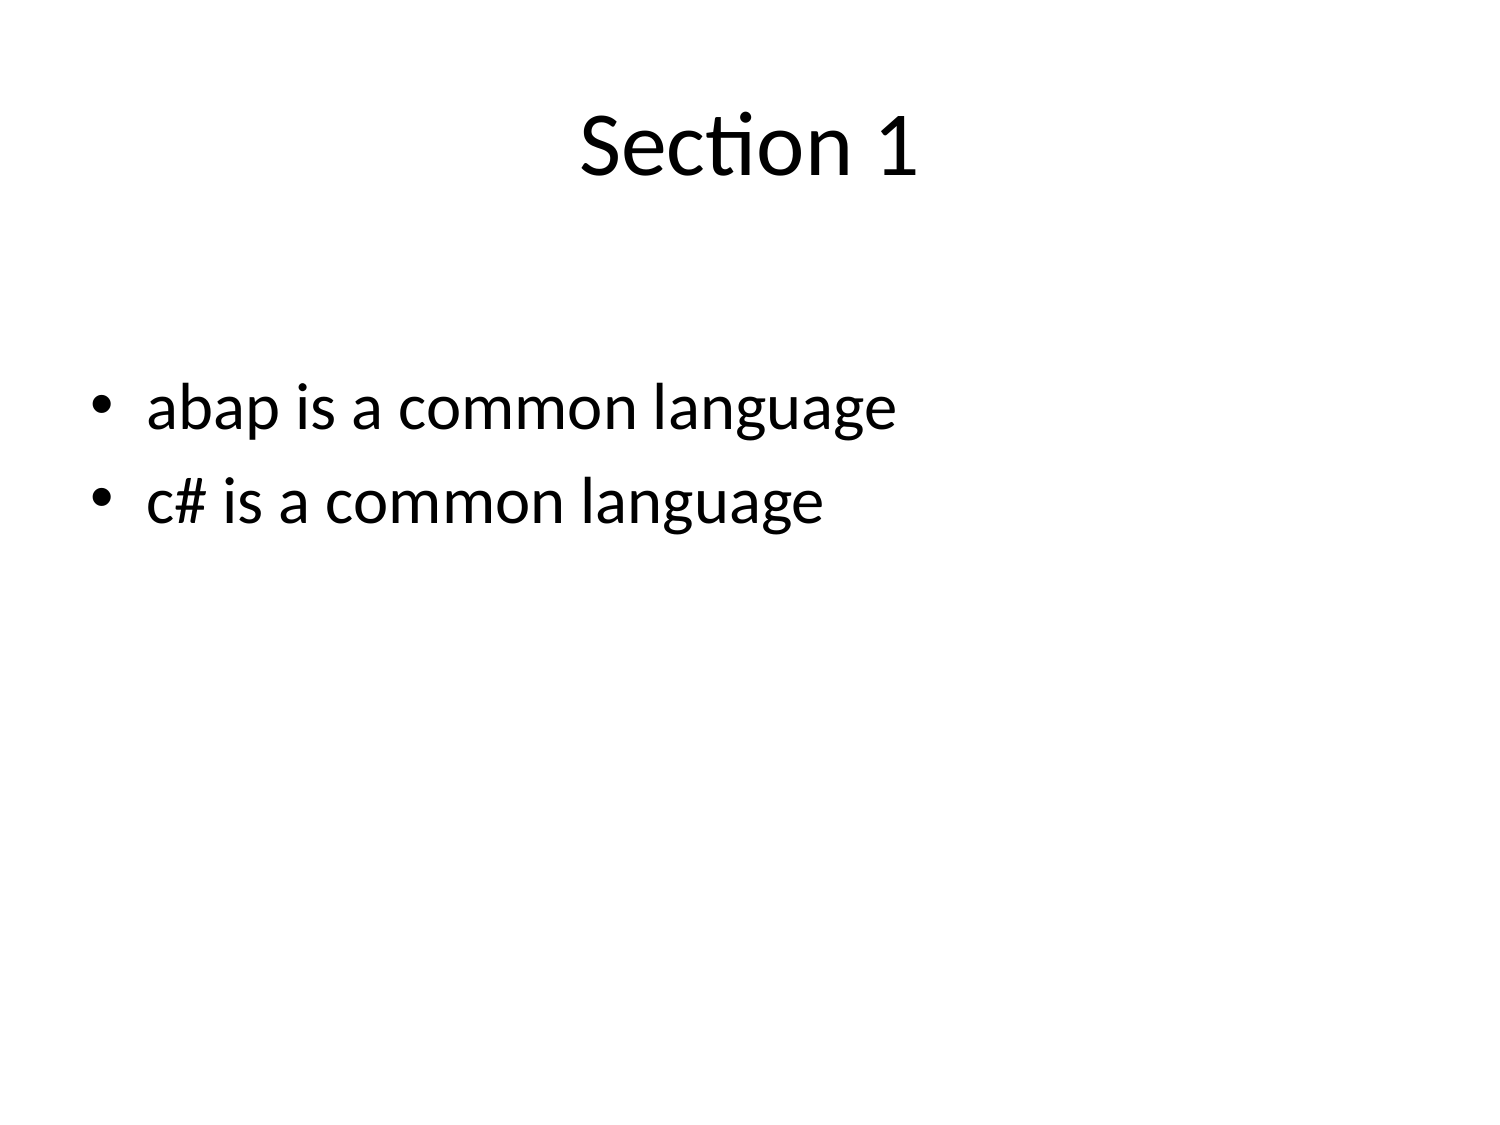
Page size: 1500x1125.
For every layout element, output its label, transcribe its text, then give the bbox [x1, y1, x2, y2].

list abap is a common language c# is a common language [75, 262, 1425, 1005]
title Section 1 [75, 45, 1425, 233]
